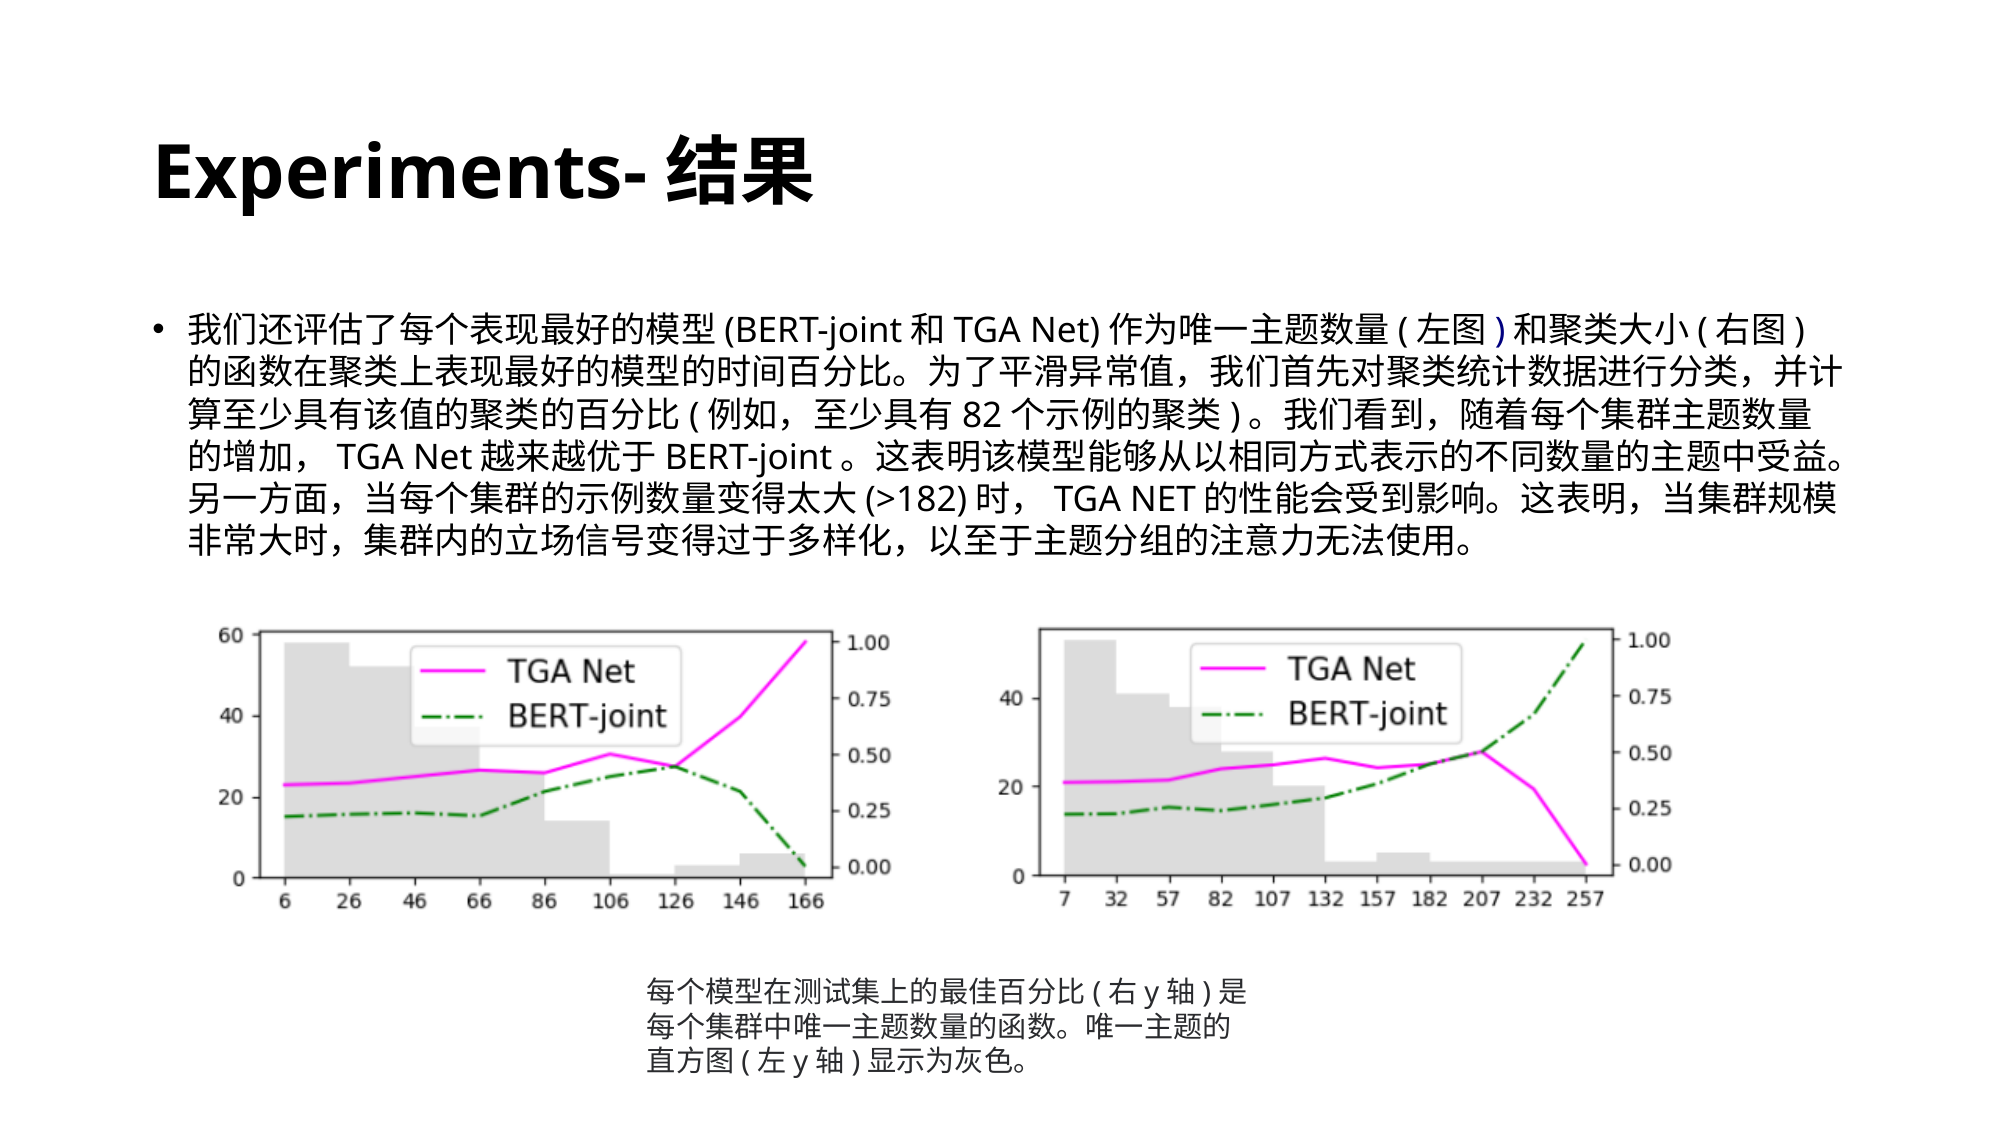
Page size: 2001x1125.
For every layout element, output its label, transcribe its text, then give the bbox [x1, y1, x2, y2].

picture [982, 604, 1688, 928]
title Experiments-结果 [137, 59, 1863, 278]
picture [196, 594, 904, 924]
list 我们还评估了每个表现最好的模型(BERT-joint和TGA Net)作为唯一主题数量(左图)和聚类大小(右图)的函数在聚类上表现最好的模型的时间百分比。为了平滑异常值，我们首先对聚类统计数据进行分类，并计算至少具有该值的聚类的百分比(例如，至少具有82个示例的聚类)。我们看到，随着每个集群主题数量的增加，TGA Net越来越优于BERT-joint。这表明该模型能够从以相同方式表示的不同数量的主题中受益。另一方面，当每个集群的示例数量变得太大(>182)时，TGA NET的性能会受到影响。这表明，当集群规模非常大时，集群内的立场信号变得过于多样化，以至于主题分组的注意力无法使用。 [137, 299, 1863, 595]
text_box 每个模型在测试集上的最佳百分比(右y轴)是每个集群中唯一主题数量的函数。唯一主题的直方图(左y轴)显示为灰色。 [632, 965, 1263, 1086]
